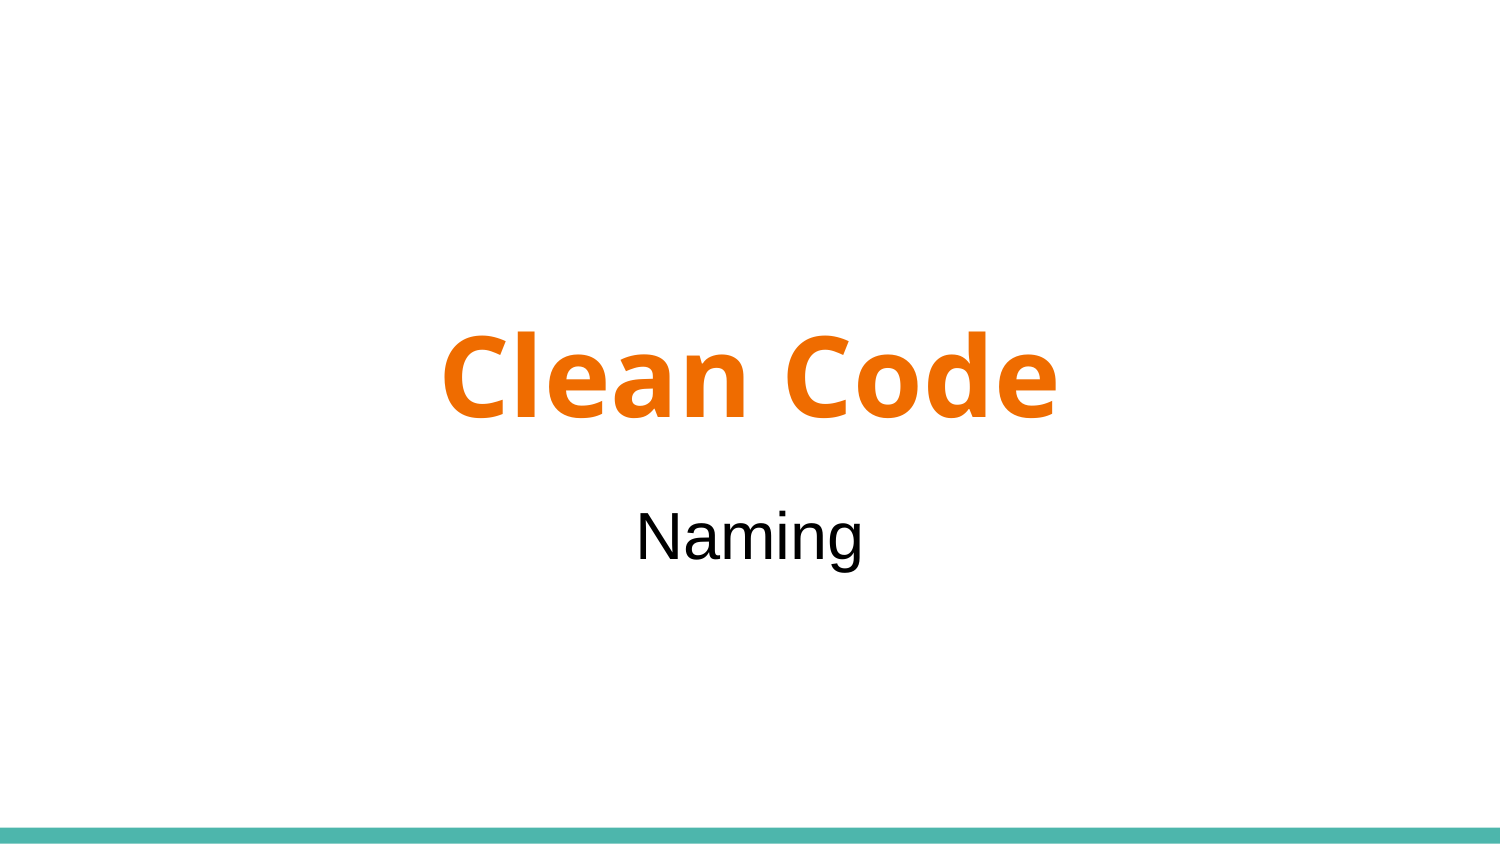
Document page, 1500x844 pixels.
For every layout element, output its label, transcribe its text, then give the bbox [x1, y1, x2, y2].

text_box Naming [350, 492, 1150, 573]
text_box Clean Code [164, 287, 1336, 456]
